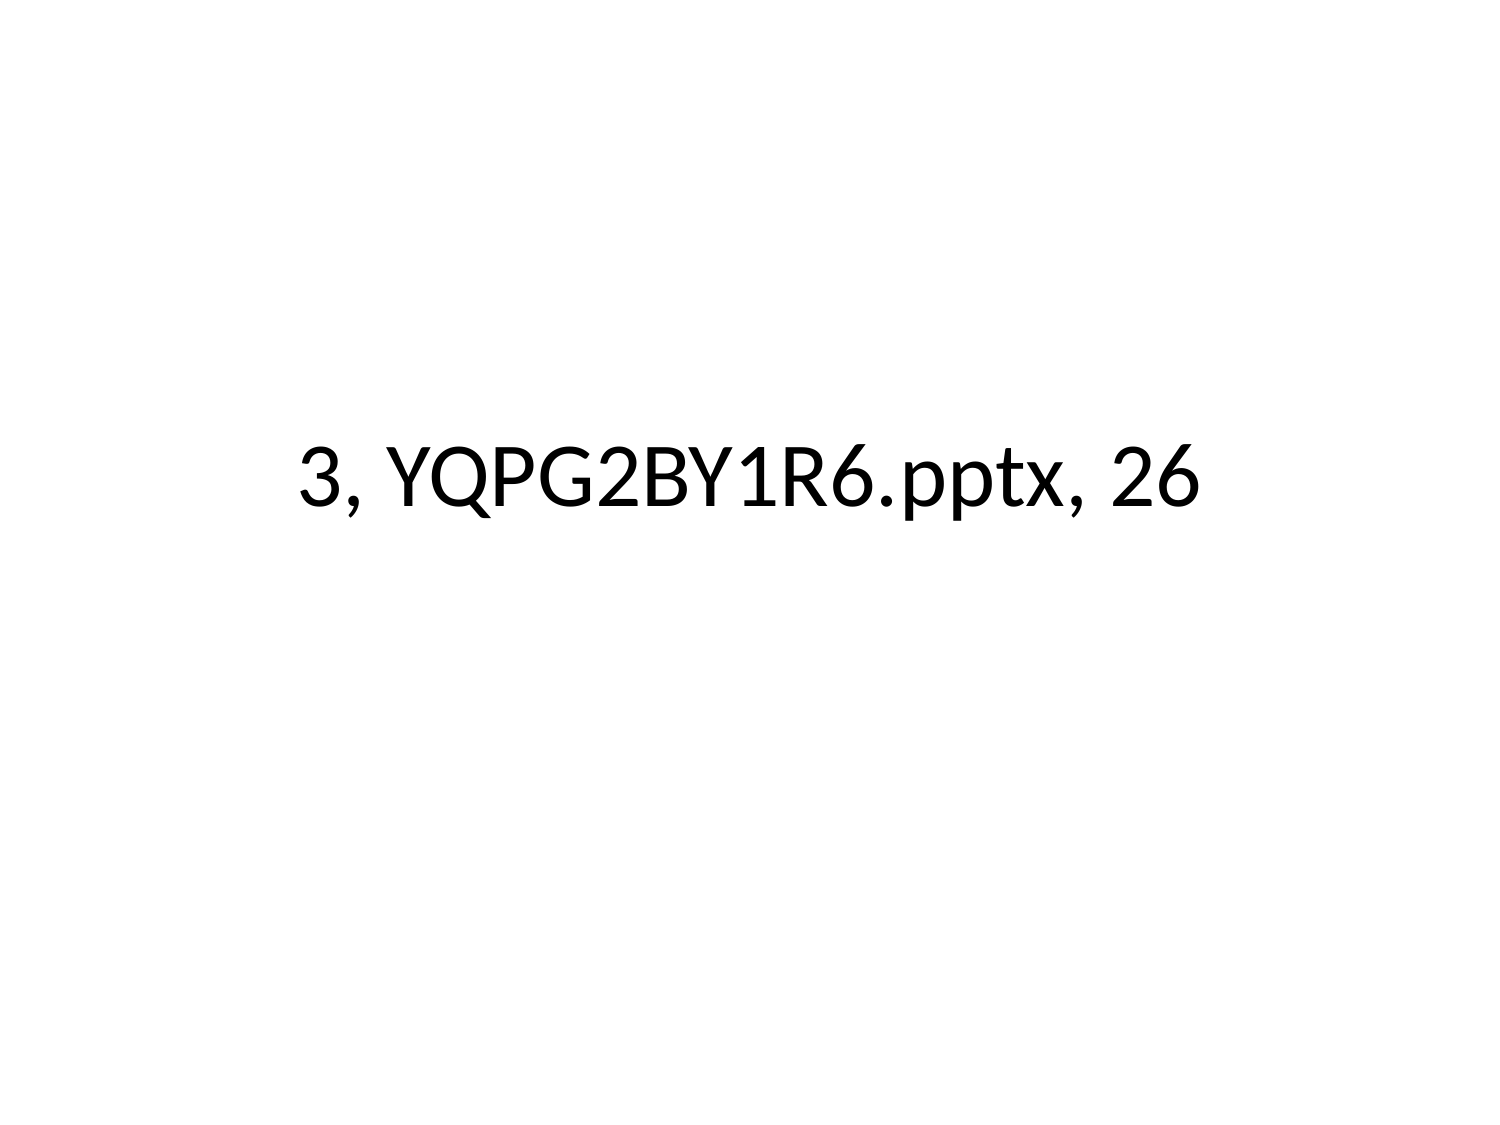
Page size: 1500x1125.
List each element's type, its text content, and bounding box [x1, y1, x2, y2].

title 3, YQPG2BY1R6.pptx, 26 [112, 349, 1388, 591]
